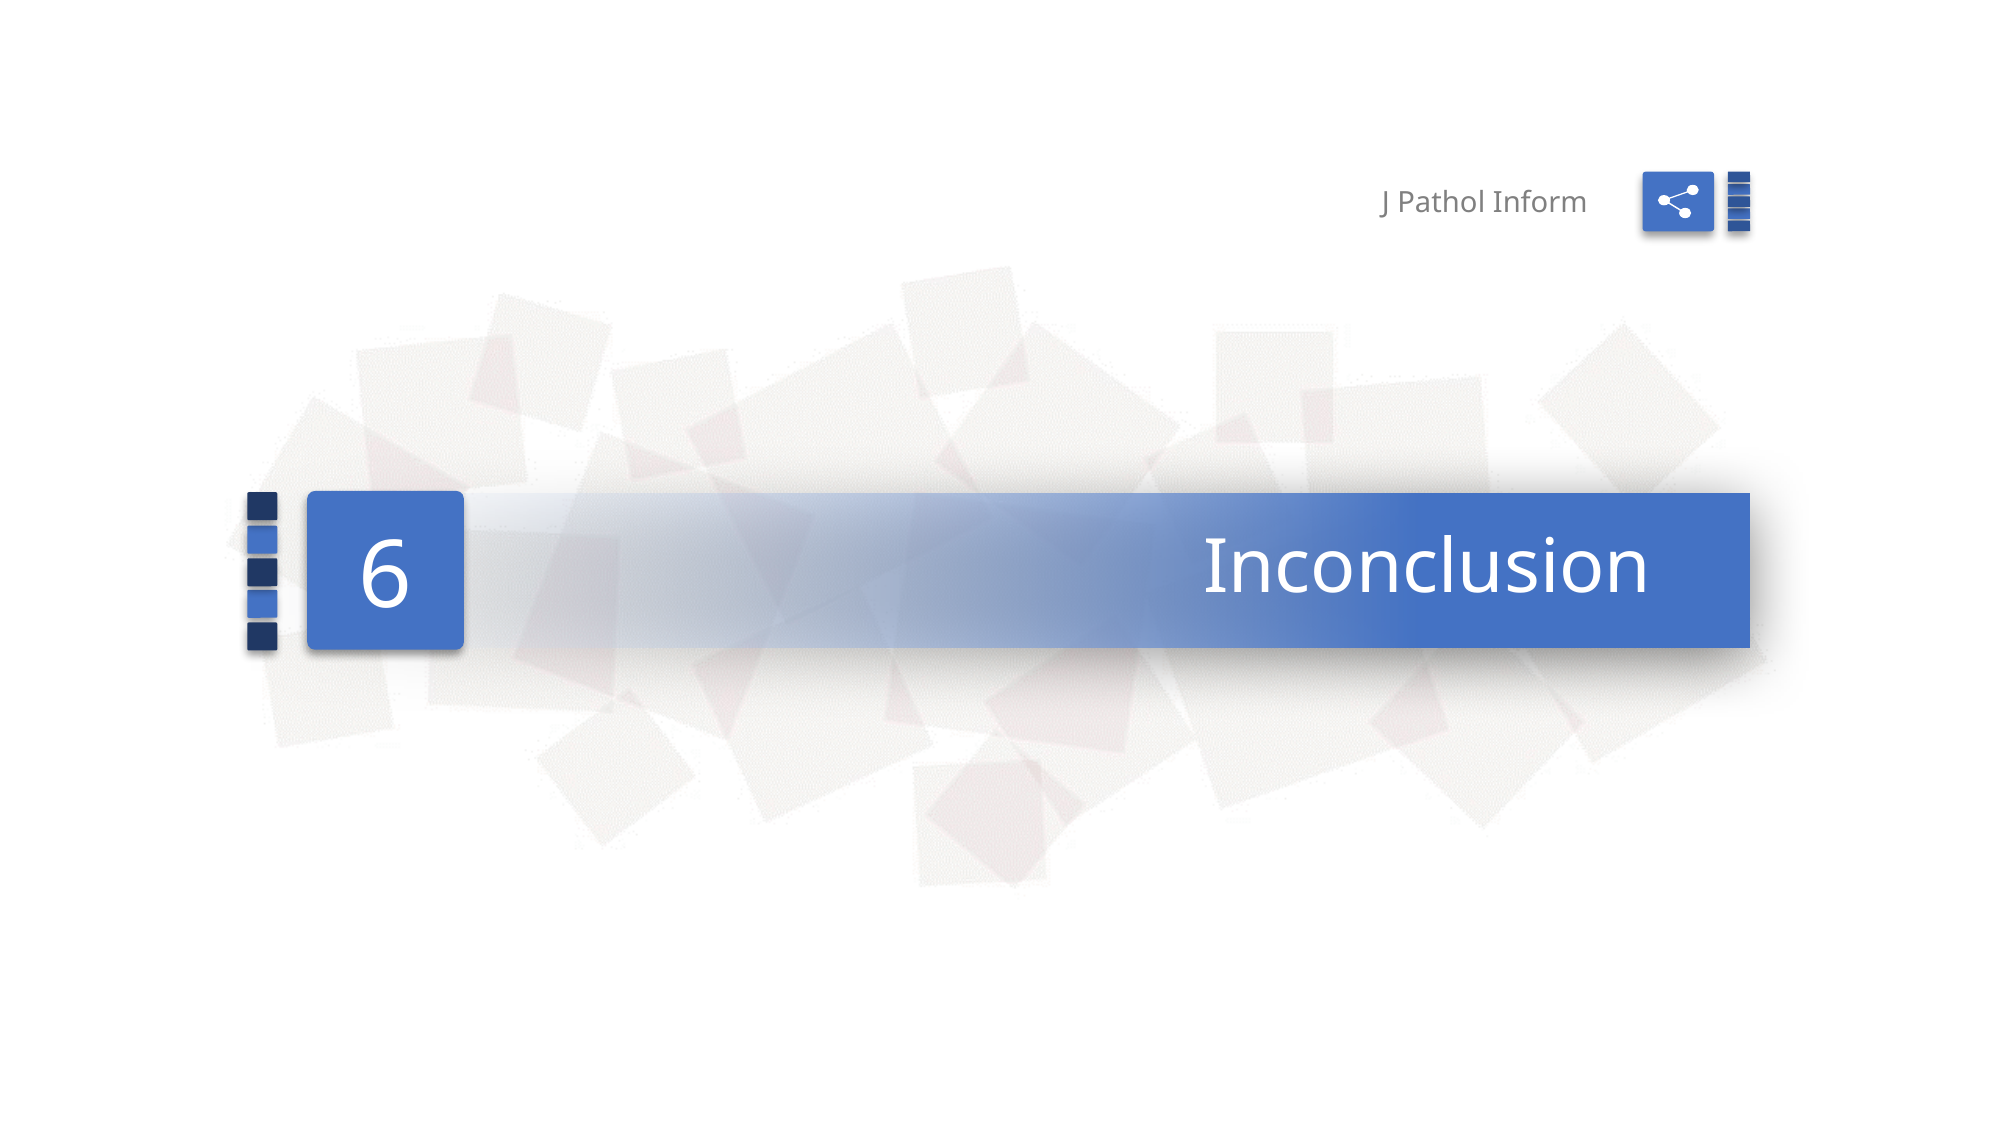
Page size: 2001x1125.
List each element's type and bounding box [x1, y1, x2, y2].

text_box [1326, 171, 1750, 232]
text_box [247, 490, 1750, 651]
picture [0, 0, 2001, 1125]
